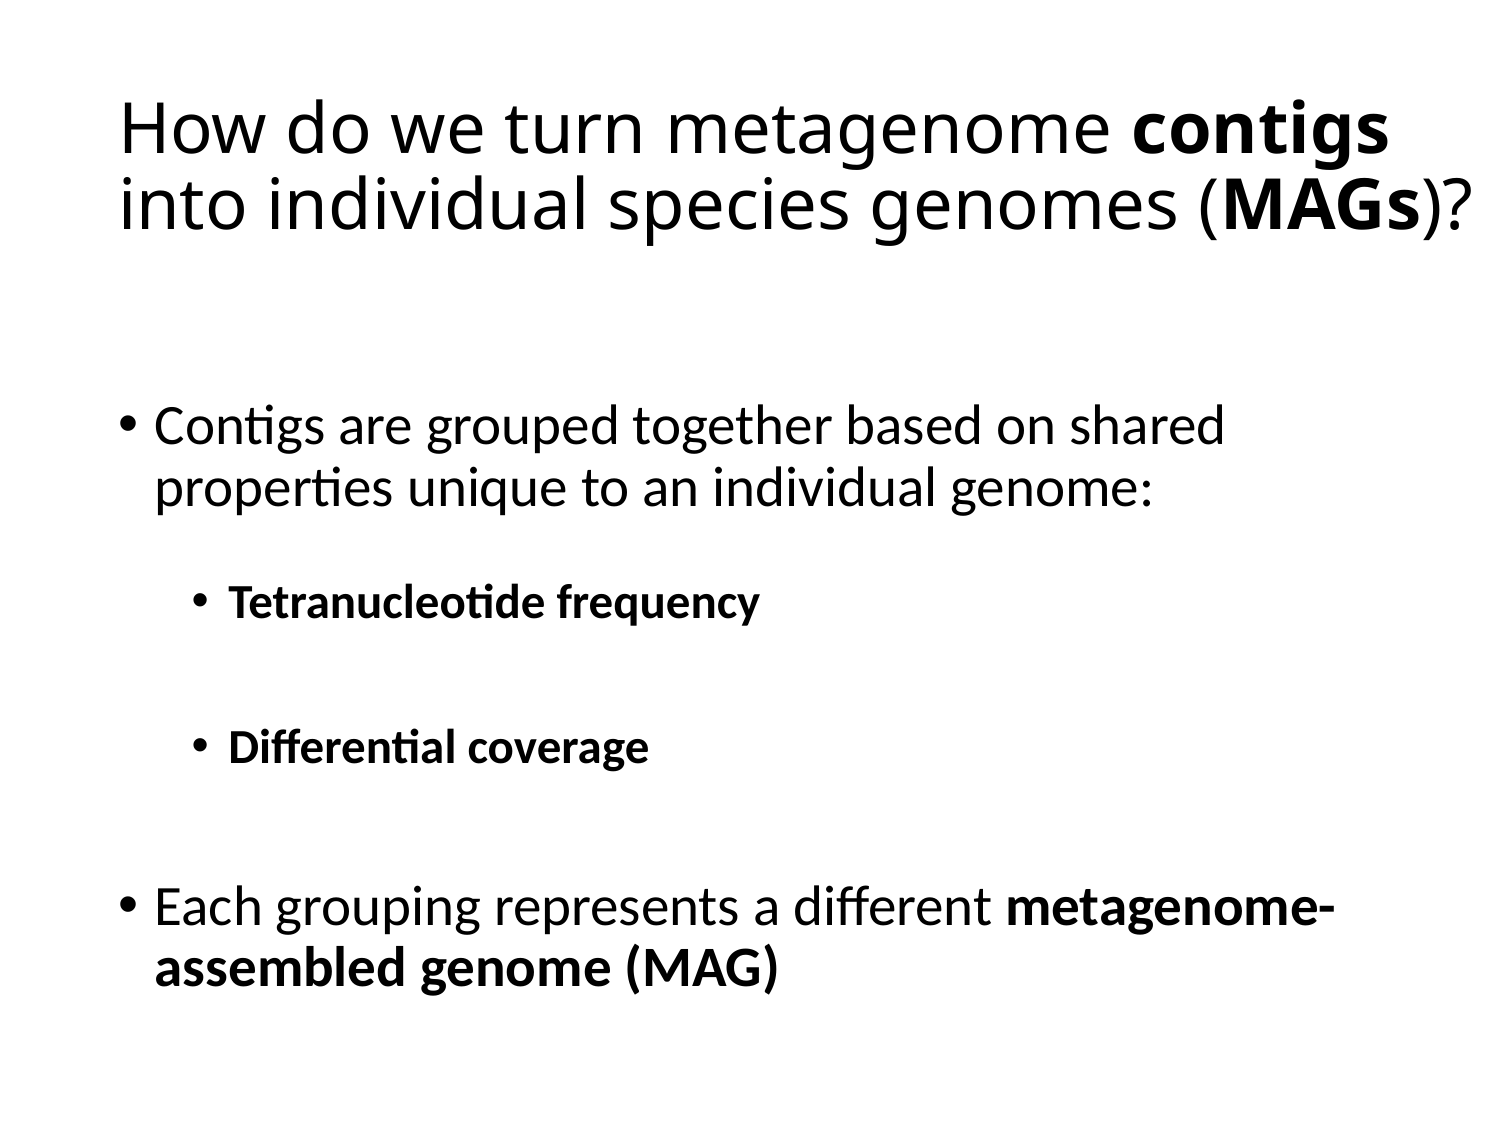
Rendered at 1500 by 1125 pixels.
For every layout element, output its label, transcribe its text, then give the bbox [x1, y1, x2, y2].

list Contigs are grouped together based on shared properties unique to an individual genome: Tetranucleotide frequency Differential coverage Each grouping represents a different metagenome-assembled genome (MAG) [103, 299, 1397, 1014]
title How do we turn metagenome contigs into individual species genomes (MAGs)? [103, 59, 1500, 278]
